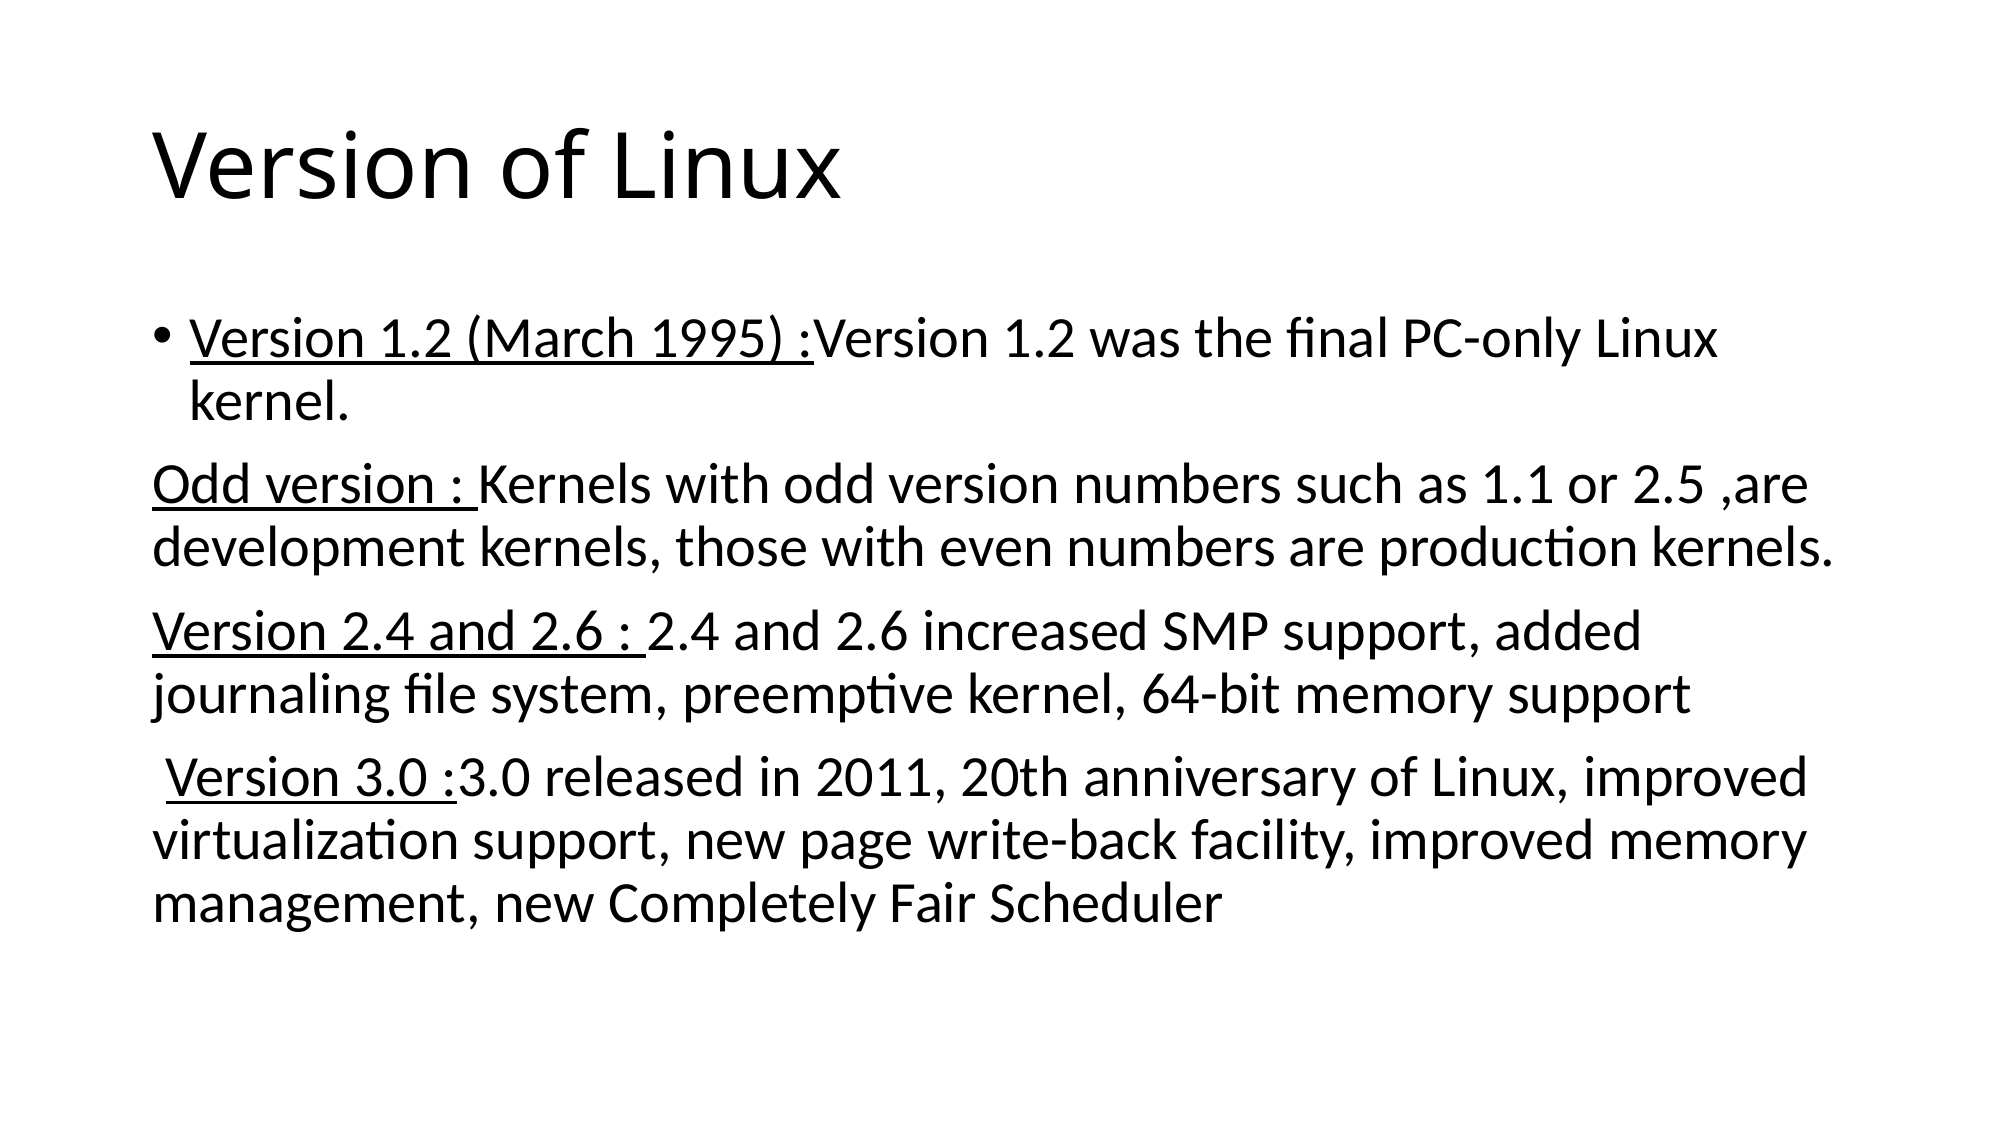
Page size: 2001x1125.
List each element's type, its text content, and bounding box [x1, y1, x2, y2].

list Version 1.2 (March 1995) :Version 1.2 was the final PC-only Linux kernel. Odd version : Kernels with odd version numbers such as 1.1 or 2.5 ,are development kernels, those with even numbers are production kernels. Version 2.4 and 2.6 : 2.4 and 2.6 increased SMP support, added journaling file system, preemptive kernel, 64-bit memory support Version 3.0 :3.0 released in 2011, 20th anniversary of Linux, improved virtualization support, new page write-back facility, improved memory management, new Completely Fair Scheduler [137, 299, 1863, 1014]
title Version of Linux [137, 59, 1863, 278]
